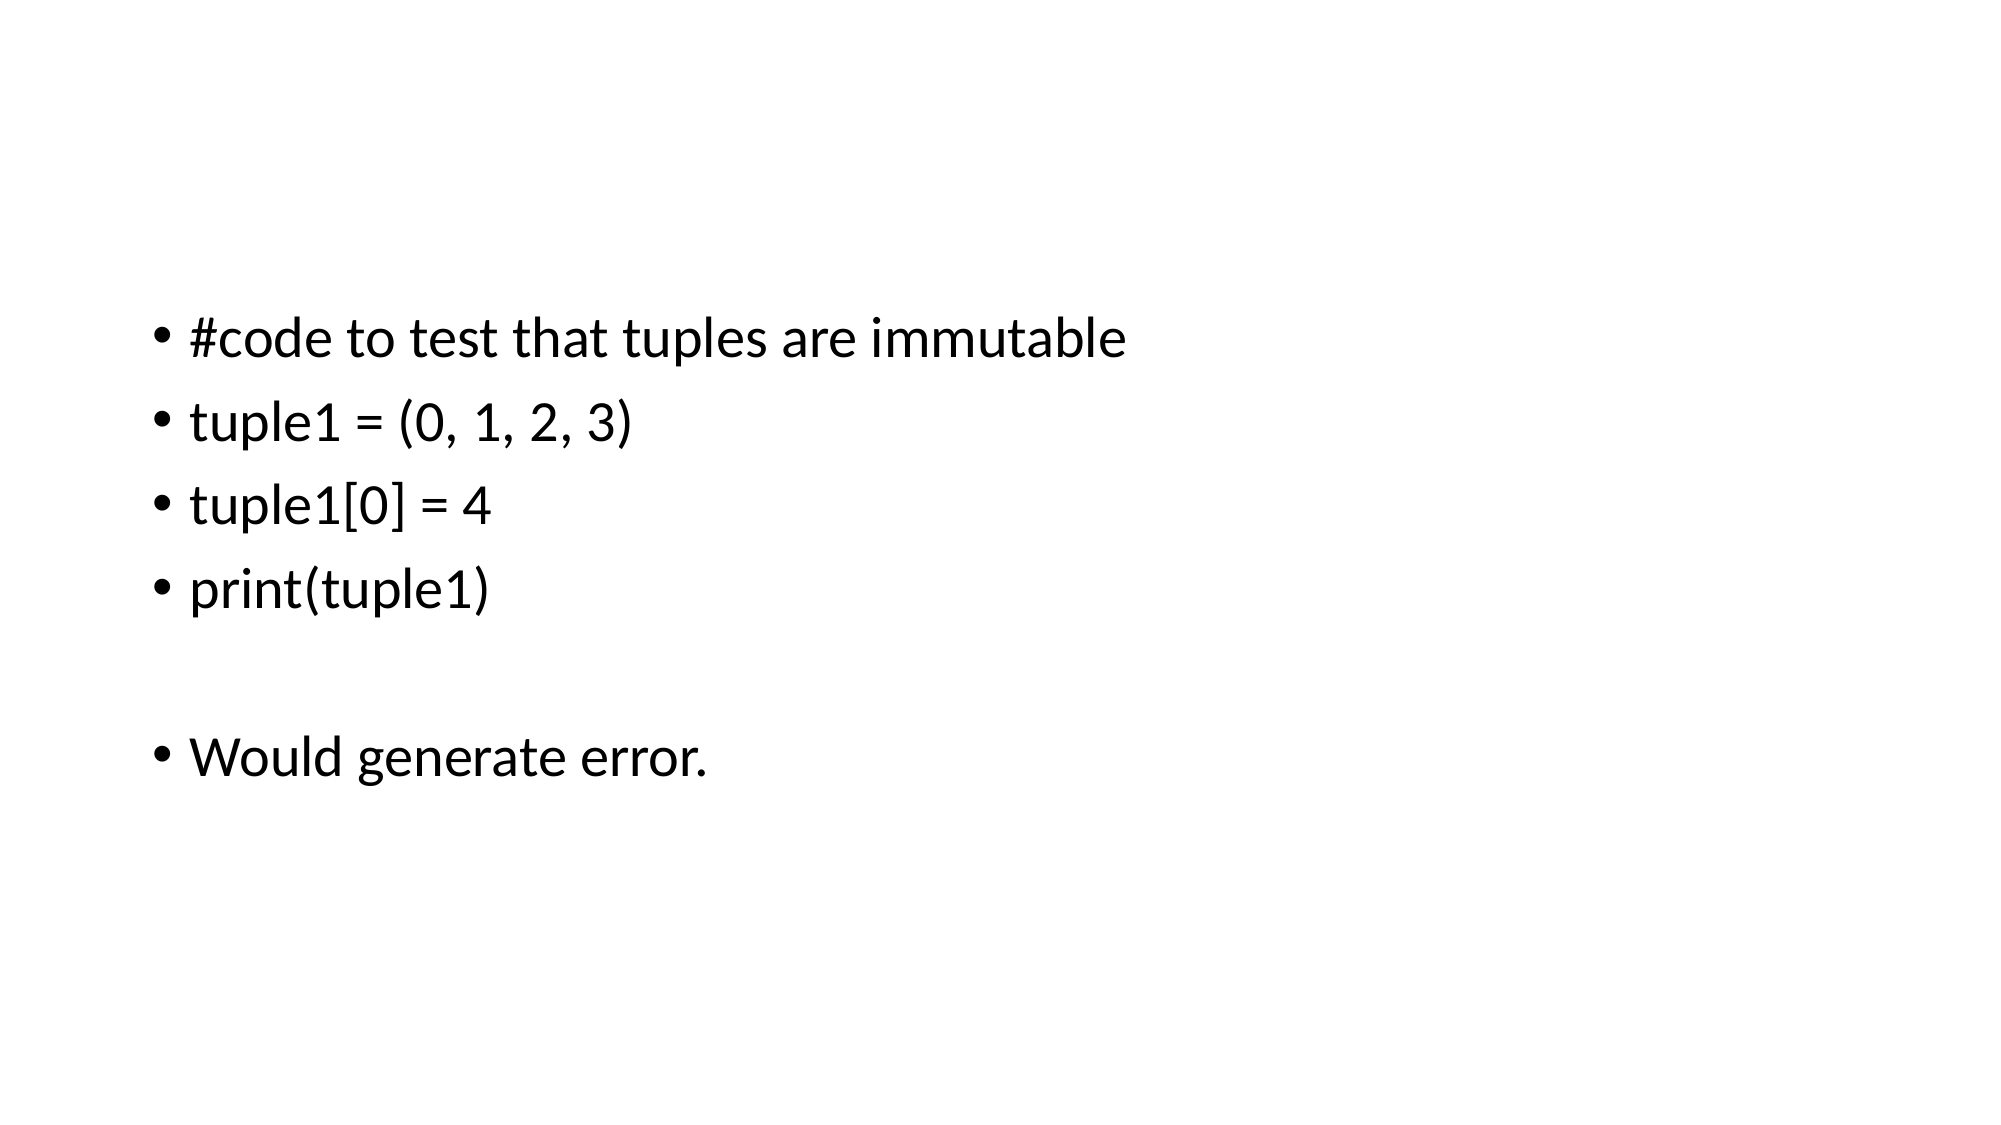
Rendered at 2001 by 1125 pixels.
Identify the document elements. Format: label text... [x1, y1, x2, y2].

list #code to test that tuples are immutable tuple1 = (0, 1, 2, 3) tuple1[0] = 4 print(tuple1) Would generate error. [137, 299, 1863, 1014]
